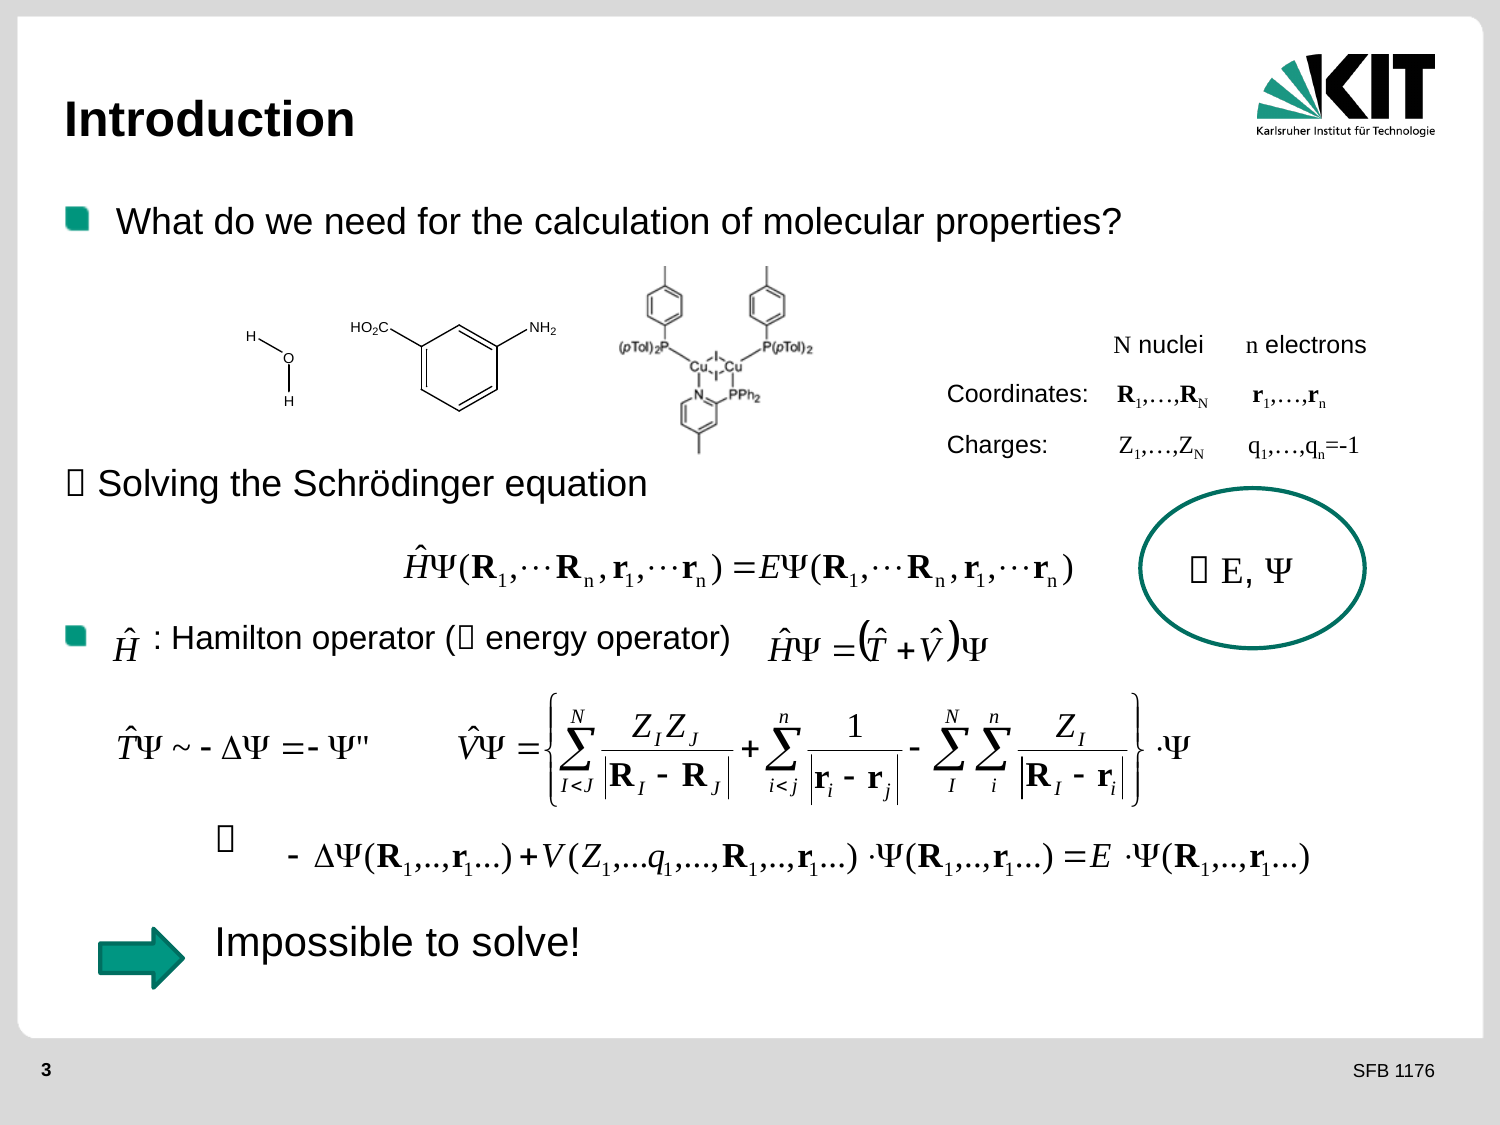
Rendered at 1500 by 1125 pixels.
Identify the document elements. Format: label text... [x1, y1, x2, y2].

list What do we need for the calculation of molecular properties?  Solving the Schrödinger equation : Hamilton operator ( energy operator)  Impossible to solve! [64, 196, 1436, 1000]
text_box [397, 537, 1081, 594]
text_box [281, 832, 1315, 883]
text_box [761, 620, 996, 677]
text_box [243, 320, 561, 421]
title Introduction [64, 54, 1198, 147]
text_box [453, 686, 1199, 815]
text_box [98, 926, 186, 990]
text_box  E, Ψ [1138, 485, 1367, 651]
text_box N nuclei n electrons Coordinates: R1,…,RN r1,…,rn Charges: Z1,…,ZN q1,…,qn=-1 [932, 292, 1464, 470]
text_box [111, 718, 375, 766]
picture [0, 0, 1500, 1125]
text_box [106, 620, 148, 668]
